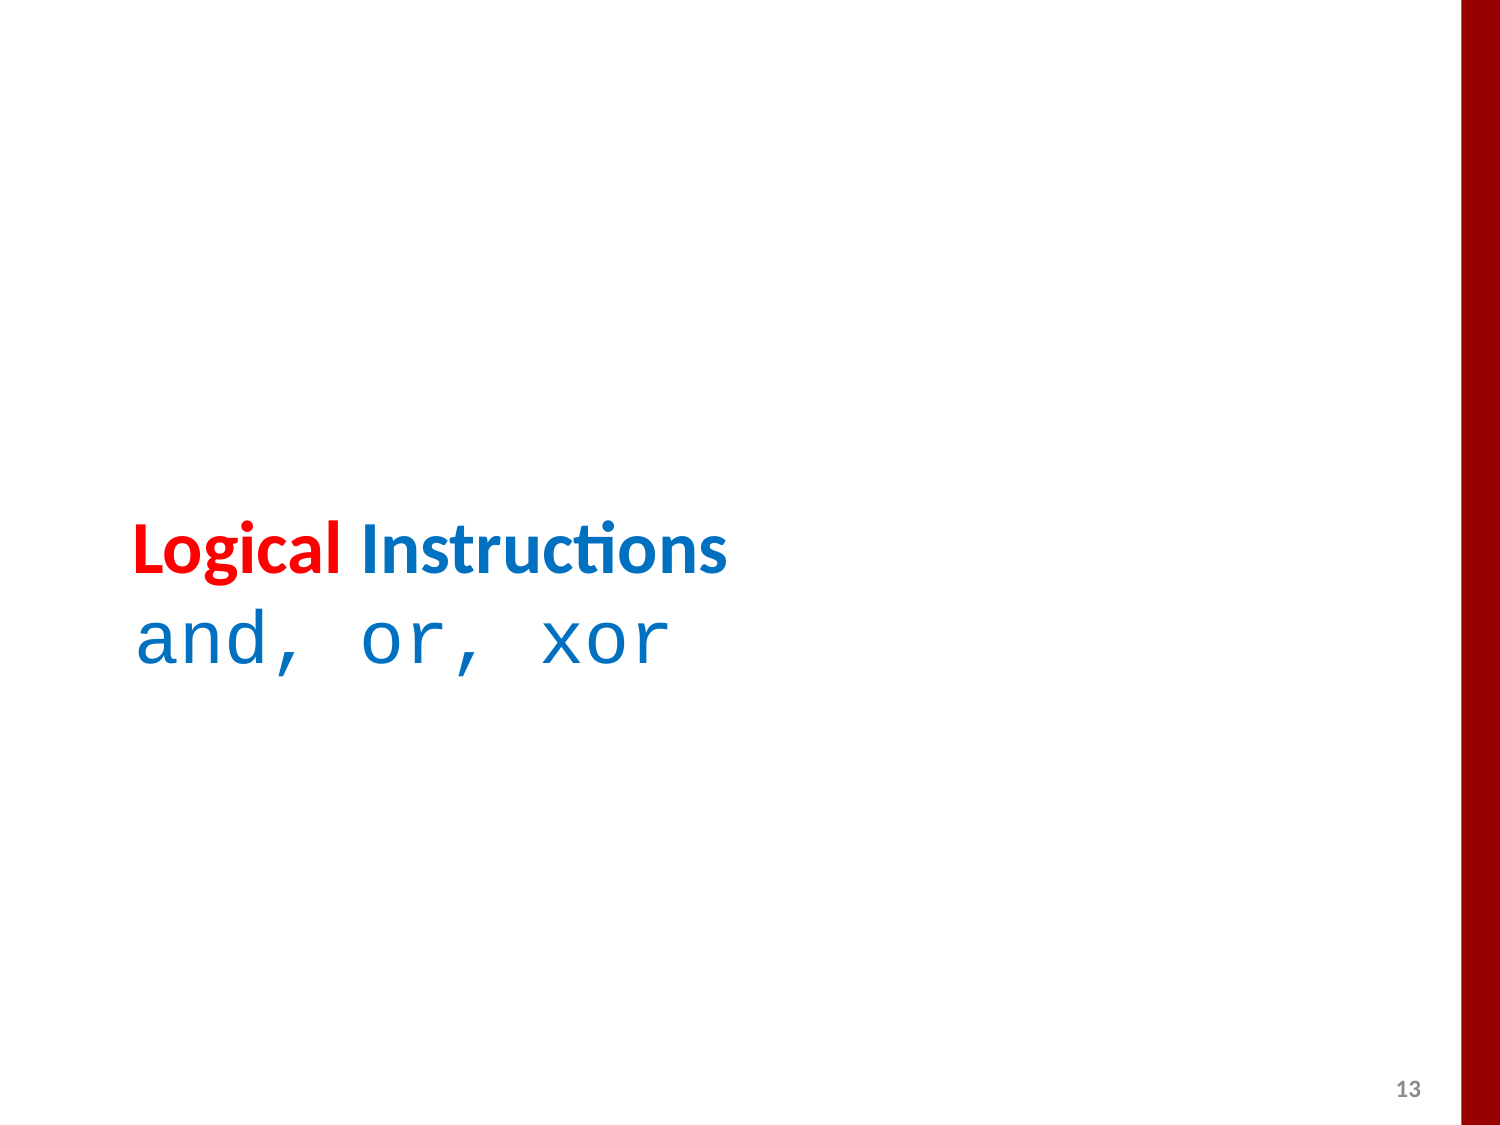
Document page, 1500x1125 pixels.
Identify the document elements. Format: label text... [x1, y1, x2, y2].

title Logical Instructions and, or, xor [100, 467, 1376, 710]
